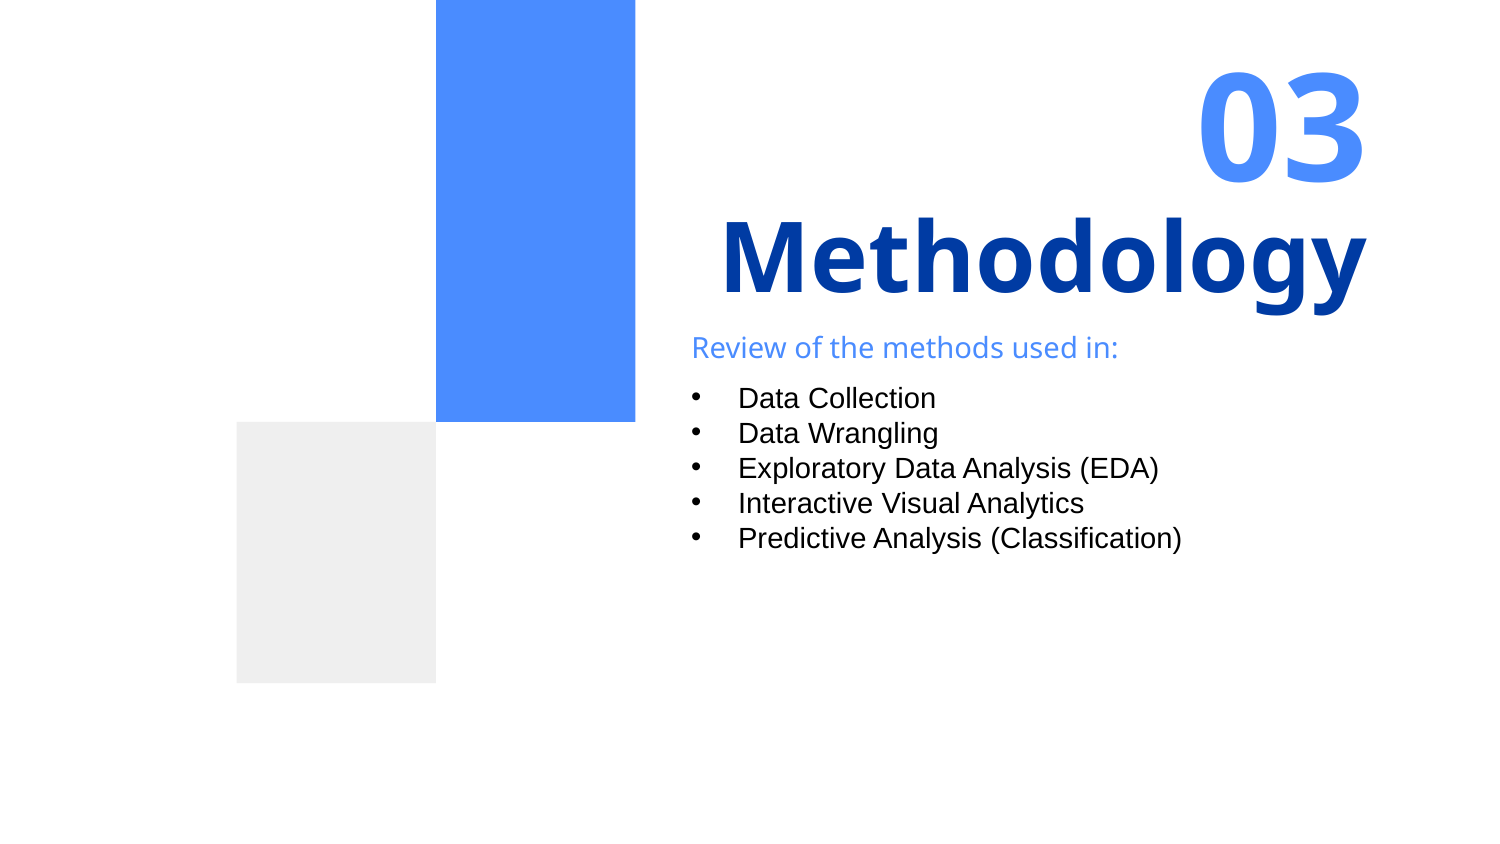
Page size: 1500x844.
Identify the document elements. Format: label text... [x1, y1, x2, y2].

title Methodology [650, 227, 1383, 323]
text_box Review of the methods used in: [676, 314, 1174, 371]
title 03 [650, 38, 1383, 227]
text_box Data Collection Data Wrangling Exploratory Data Analysis (EDA) Interactive Visual Analytics Predictive Analysis (Classification) [676, 371, 1427, 562]
